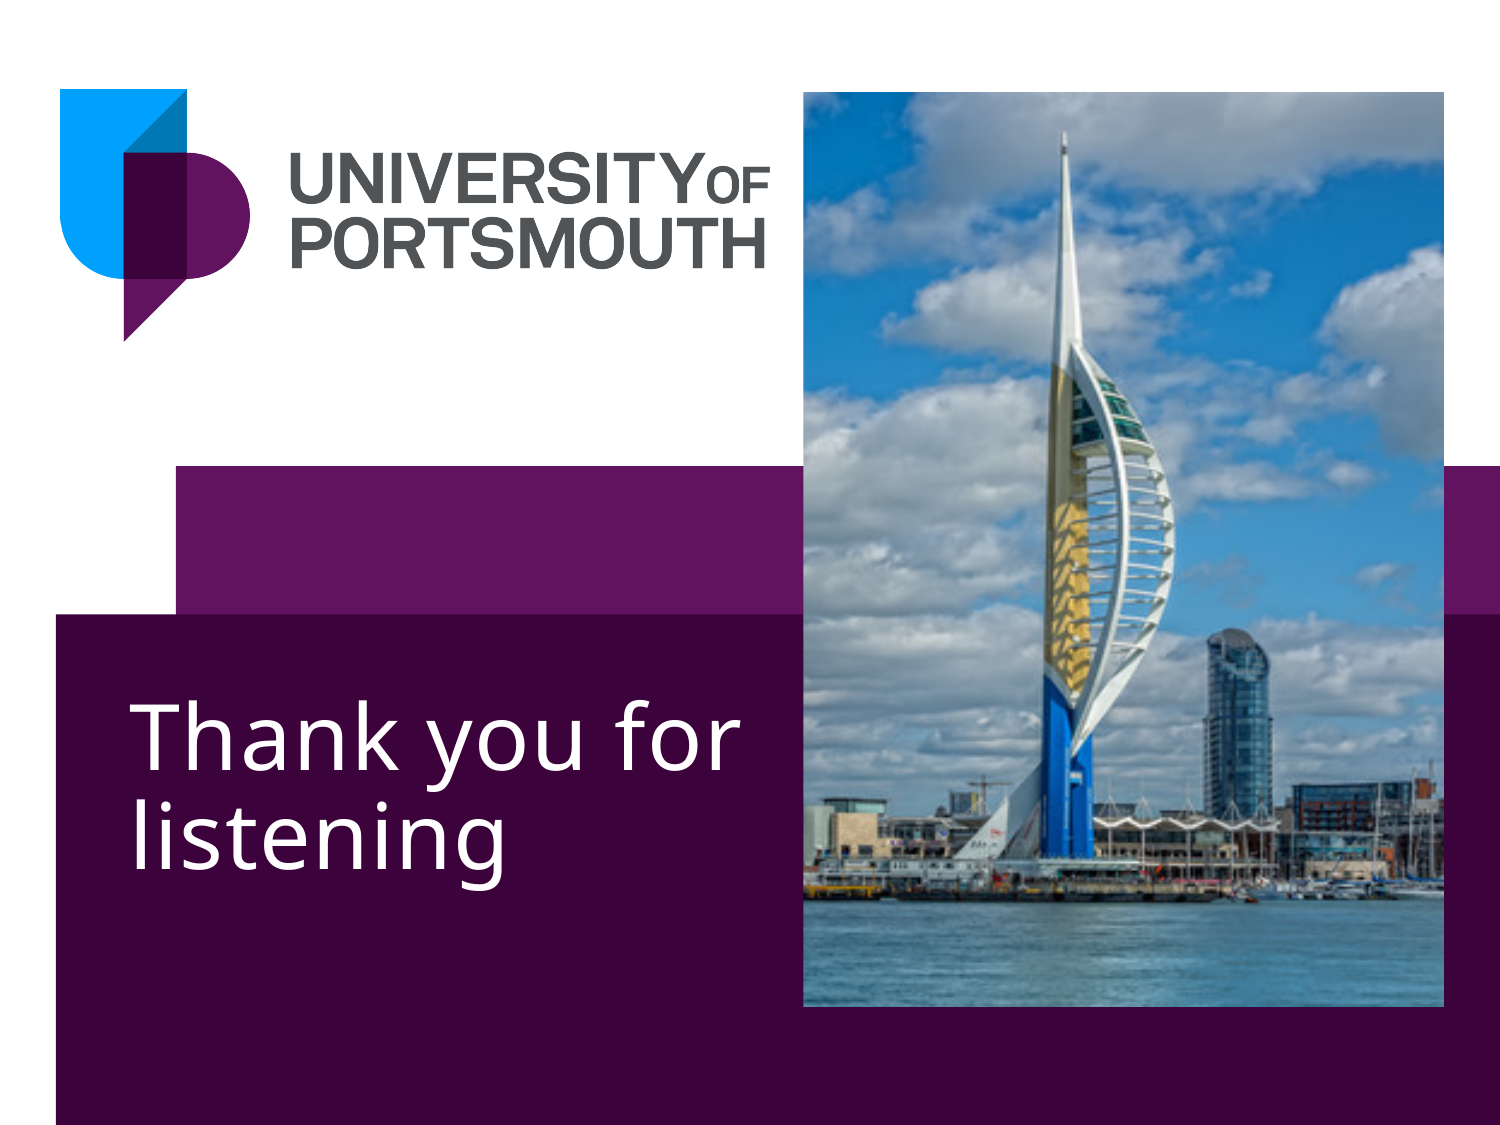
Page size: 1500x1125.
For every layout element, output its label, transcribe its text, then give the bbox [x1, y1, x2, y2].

picture [60, 89, 770, 342]
list Thank you for listening [114, 684, 802, 899]
picture [803, 92, 1446, 1007]
